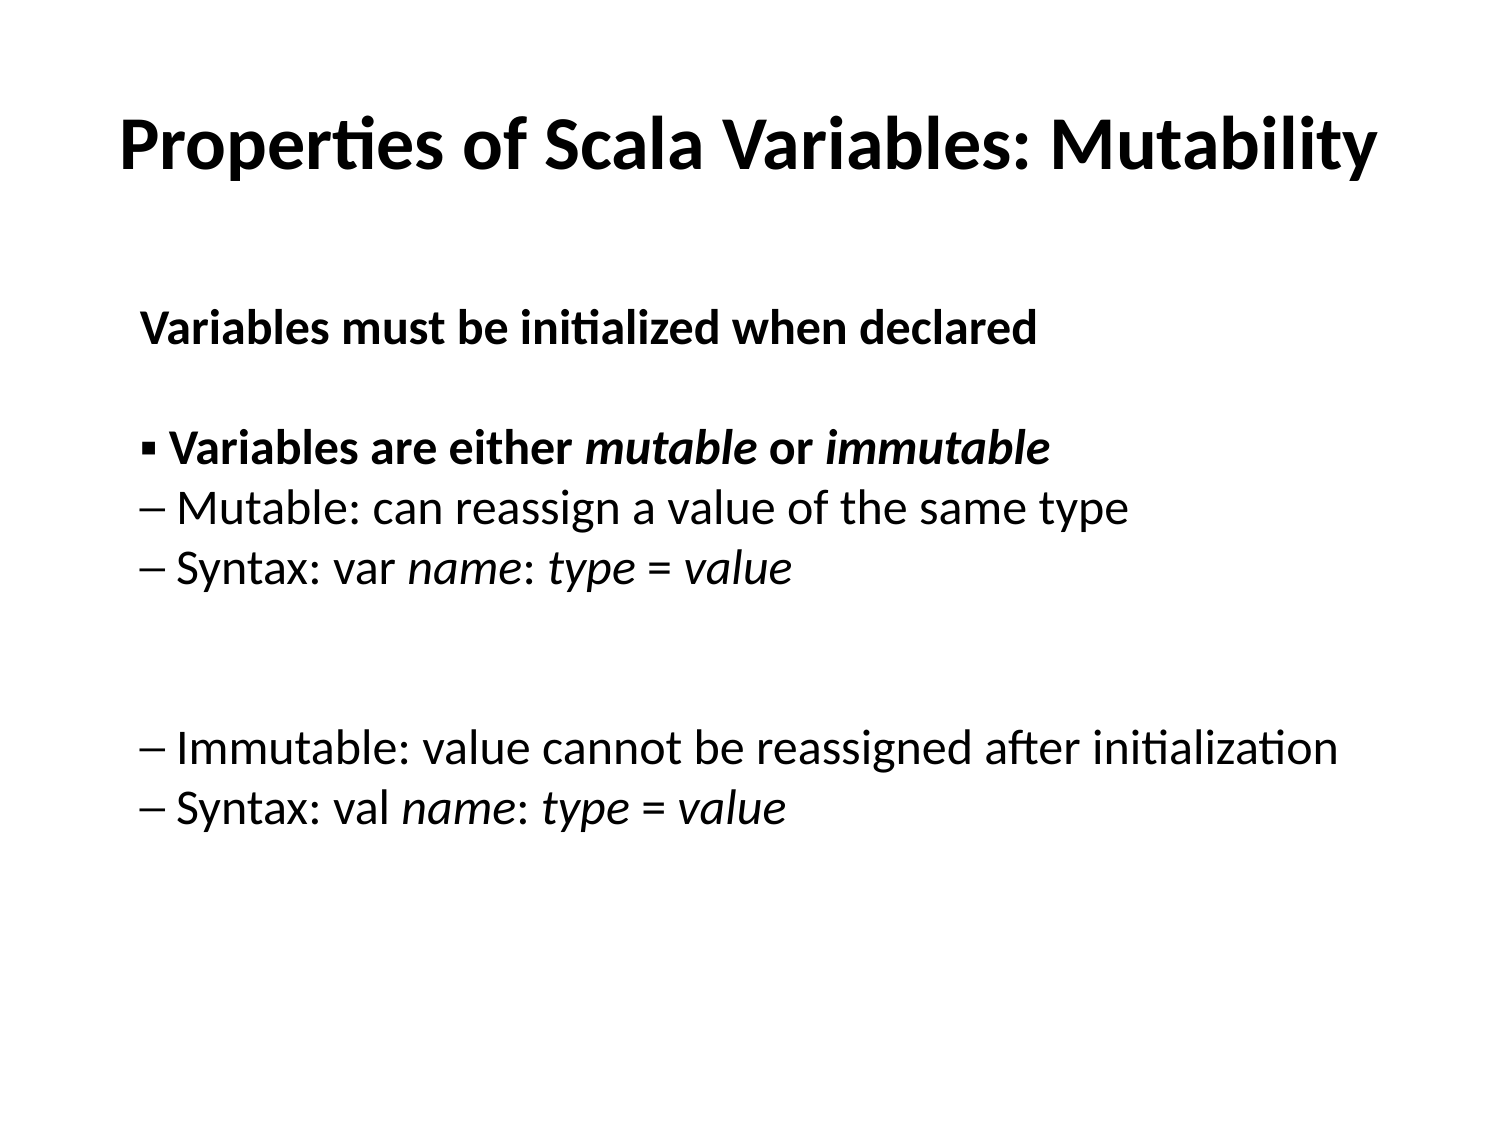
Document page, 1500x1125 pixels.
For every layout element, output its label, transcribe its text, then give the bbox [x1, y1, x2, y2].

text_box Variables must be initialized when declared ▪ Variables are either mutable or immutable ─ Mutable: can reassign a value of the same type ─ Syntax: var name: type = value ─ Immutable: value cannot be reassigned after initialization ─ Syntax: val name: type = value [124, 287, 1413, 843]
title Properties of Scala Variables: Mutability [75, 45, 1425, 233]
